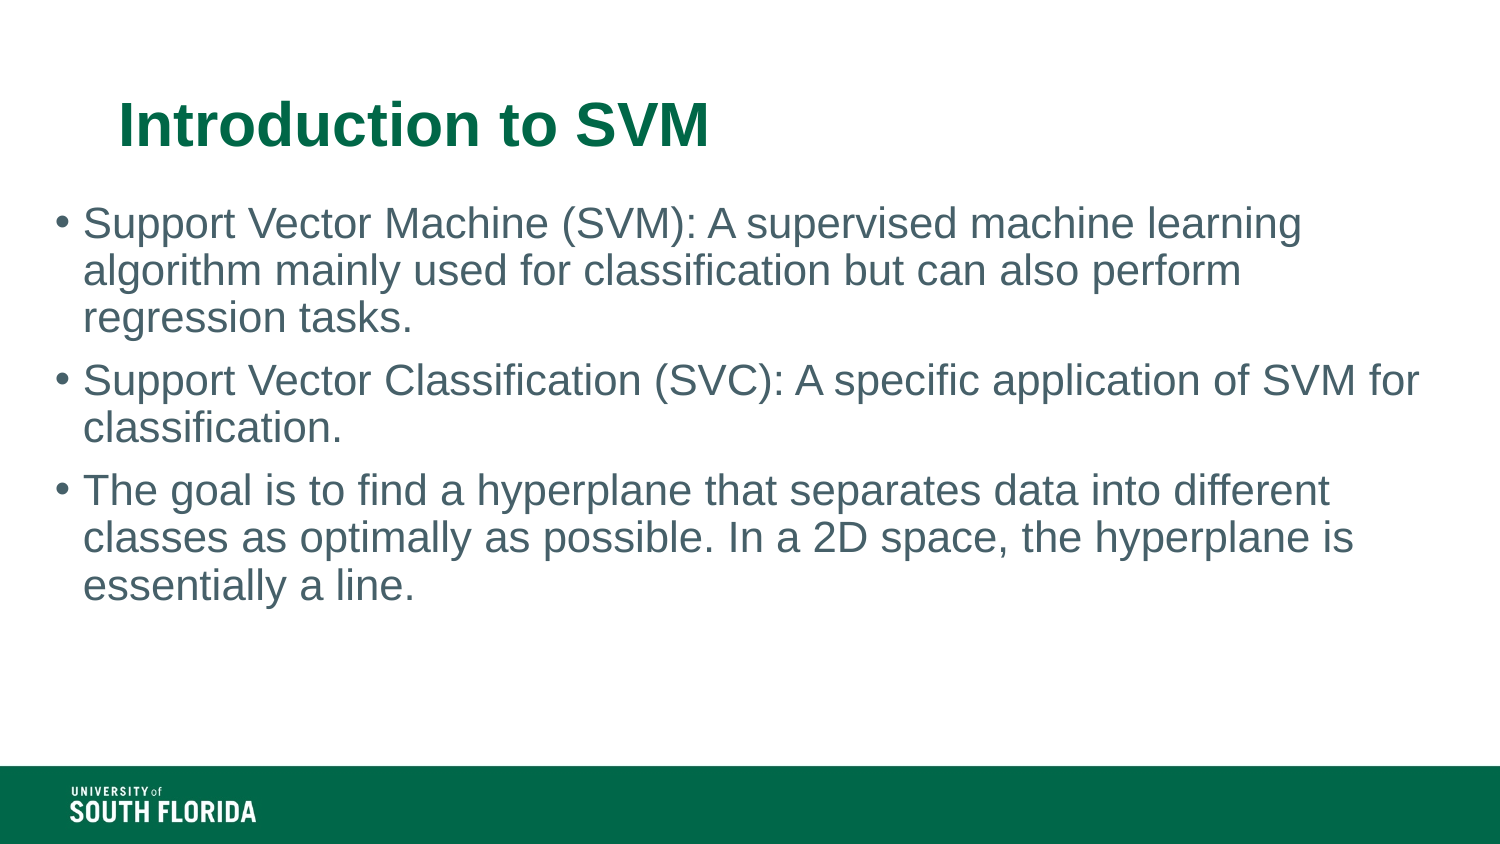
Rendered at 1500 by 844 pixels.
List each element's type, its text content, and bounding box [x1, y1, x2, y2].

title Introduction to SVM [103, 44, 1397, 192]
list Support Vector Machine (SVM): A supervised machine learning algorithm mainly used for classification but can also perform regression tasks. Support Vector Classification (SVC): A specific application of SVM for classification. The goal is to find a hyperplane that separates data into different classes as optimally as possible. In a 2D space, the hyperplane is essentially a line. [39, 192, 1450, 729]
picture [0, 0, 1500, 844]
